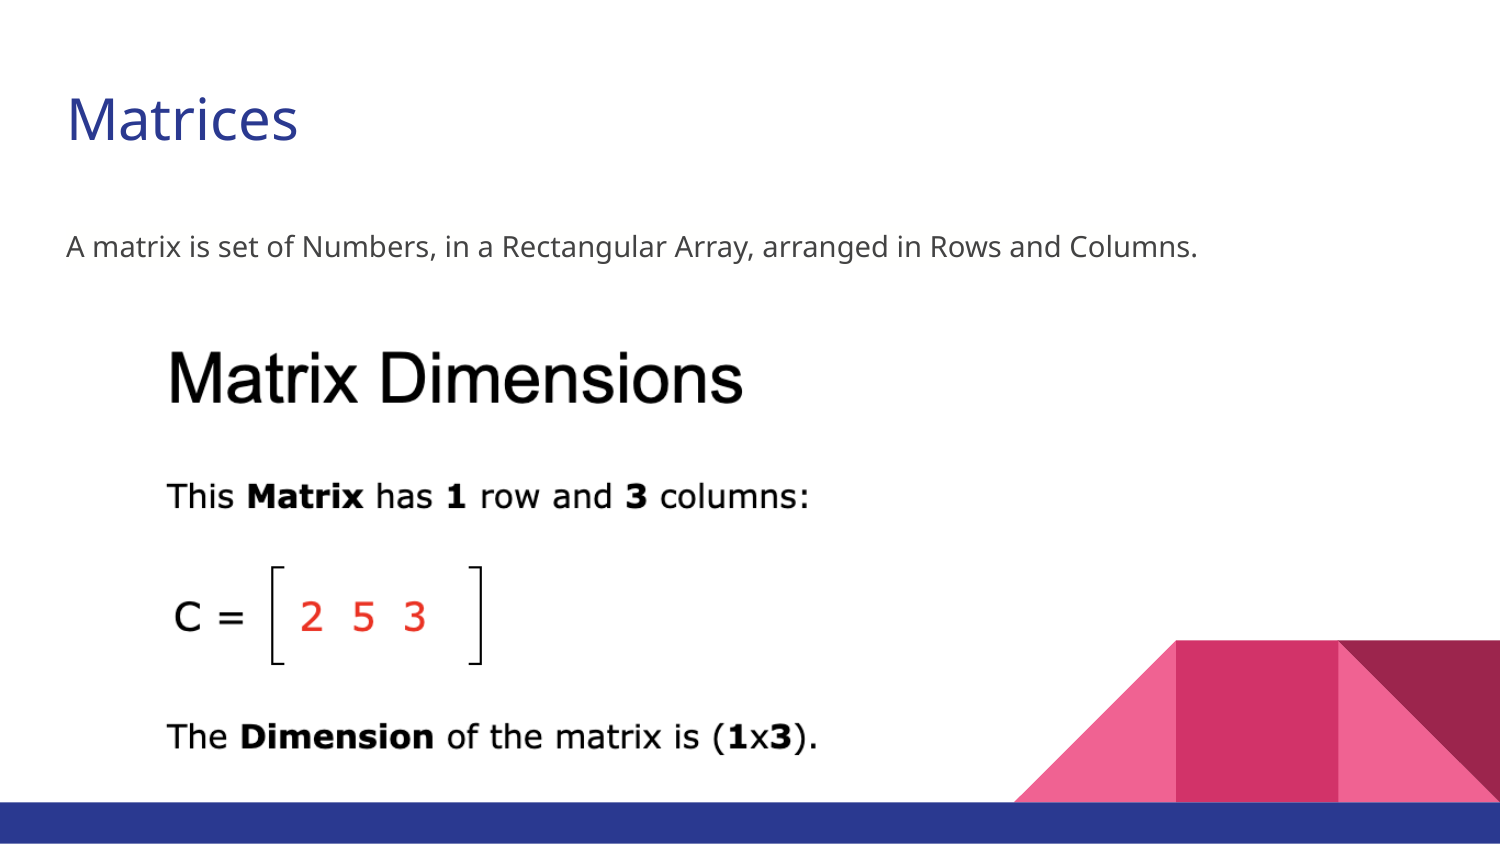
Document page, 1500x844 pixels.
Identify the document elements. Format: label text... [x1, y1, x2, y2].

title Matrices [51, 67, 1449, 167]
list A matrix is set of Numbers, in a Rectangular Array, arranged in Rows and Columns. [51, 200, 1449, 317]
picture [145, 326, 944, 788]
